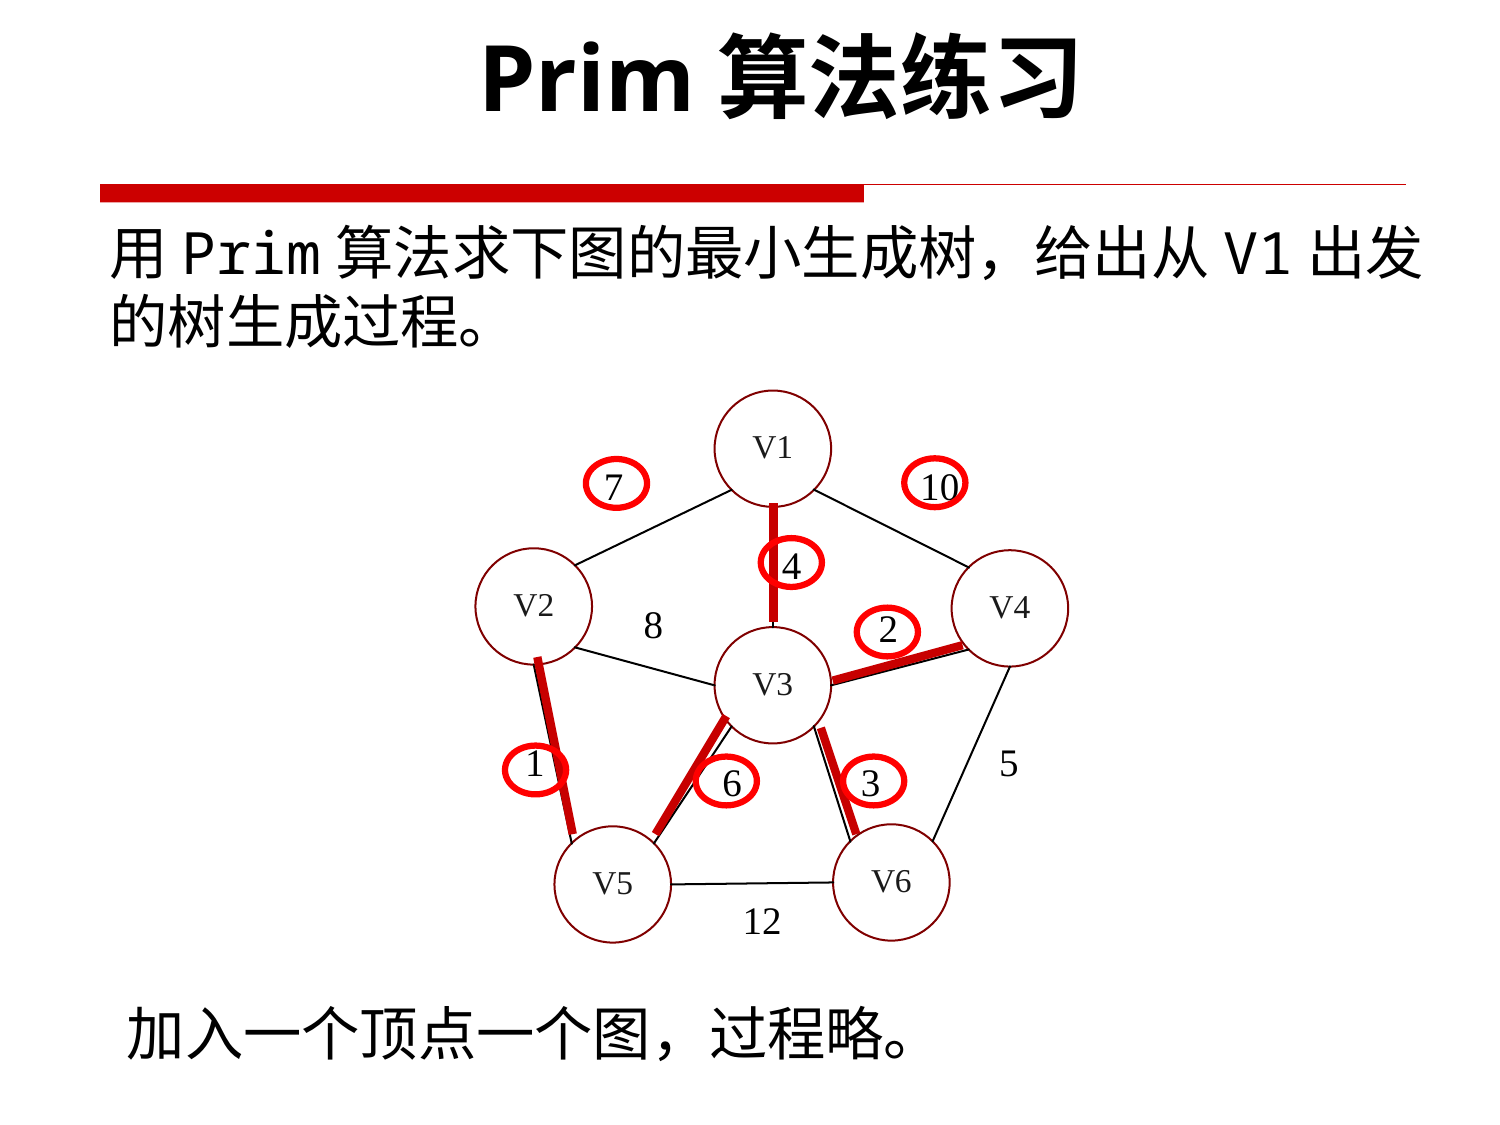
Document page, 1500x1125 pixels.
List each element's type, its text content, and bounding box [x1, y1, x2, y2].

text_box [832, 644, 963, 681]
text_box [820, 727, 857, 835]
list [470, 385, 1074, 950]
text_box Prim算法练习 [99, 24, 1463, 150]
title 用Prim算法求下图的最小生成树，给出从V1出发的树生成过程。 [94, 203, 1489, 364]
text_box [655, 715, 727, 835]
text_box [537, 656, 573, 835]
text_box 加入一个顶点一个图，过程略。 [112, 989, 1463, 1075]
